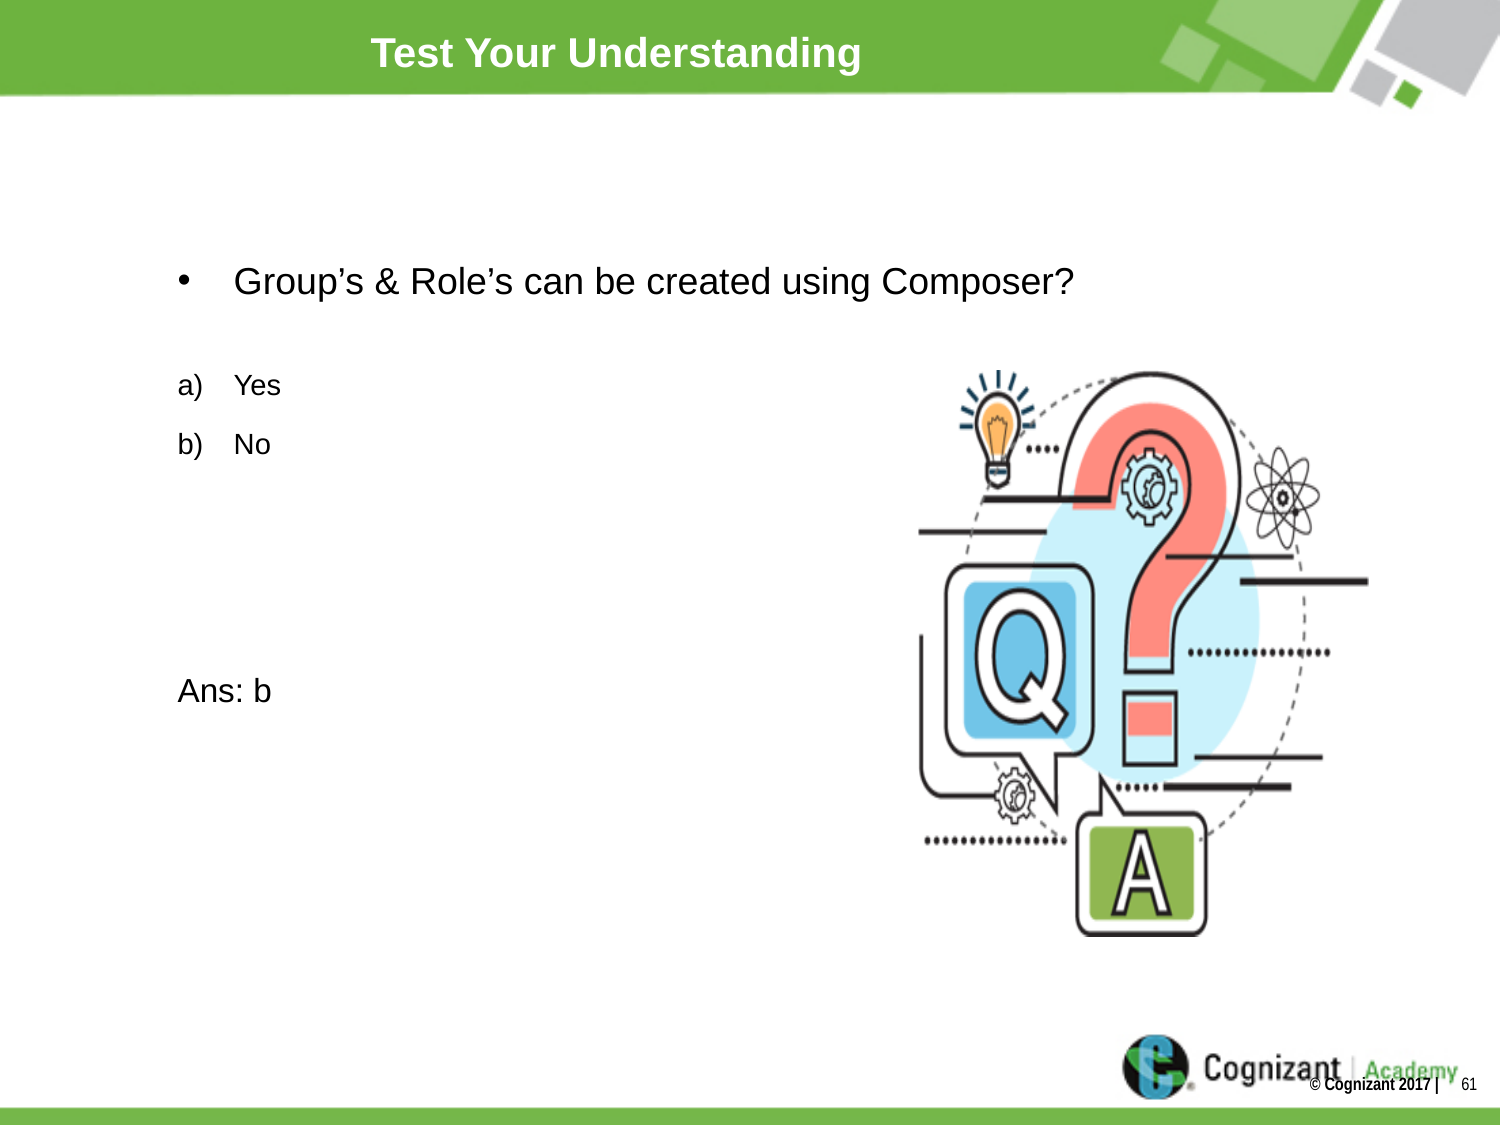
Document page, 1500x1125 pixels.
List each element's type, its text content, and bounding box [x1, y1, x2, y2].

title Test Your Understanding [355, 0, 1398, 103]
picture [0, 0, 1500, 1125]
list Group’s & Role’s can be created using Composer? Yes No Ans: b [162, 249, 1271, 963]
